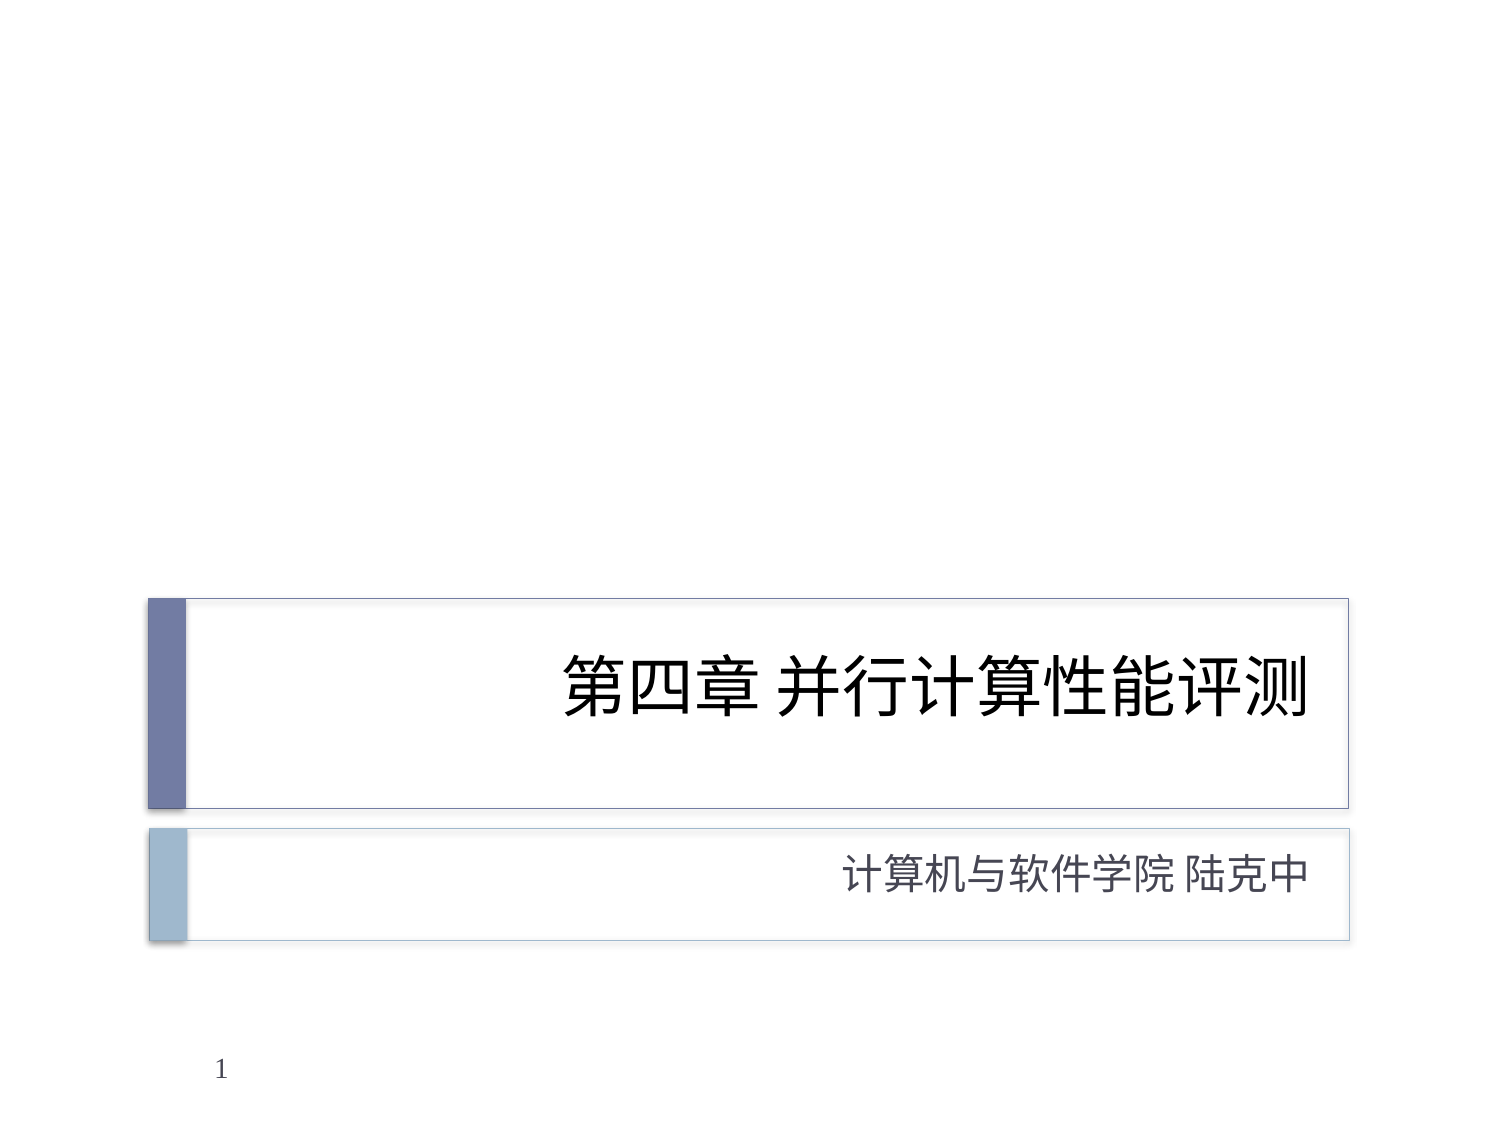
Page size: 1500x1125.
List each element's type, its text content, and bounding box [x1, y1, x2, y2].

title 第四章 并行计算性能评测 [199, 637, 1326, 801]
slide_number 1 [199, 1042, 400, 1103]
subtitle 计算机与软件学院 陆克中 [199, 840, 1326, 929]
